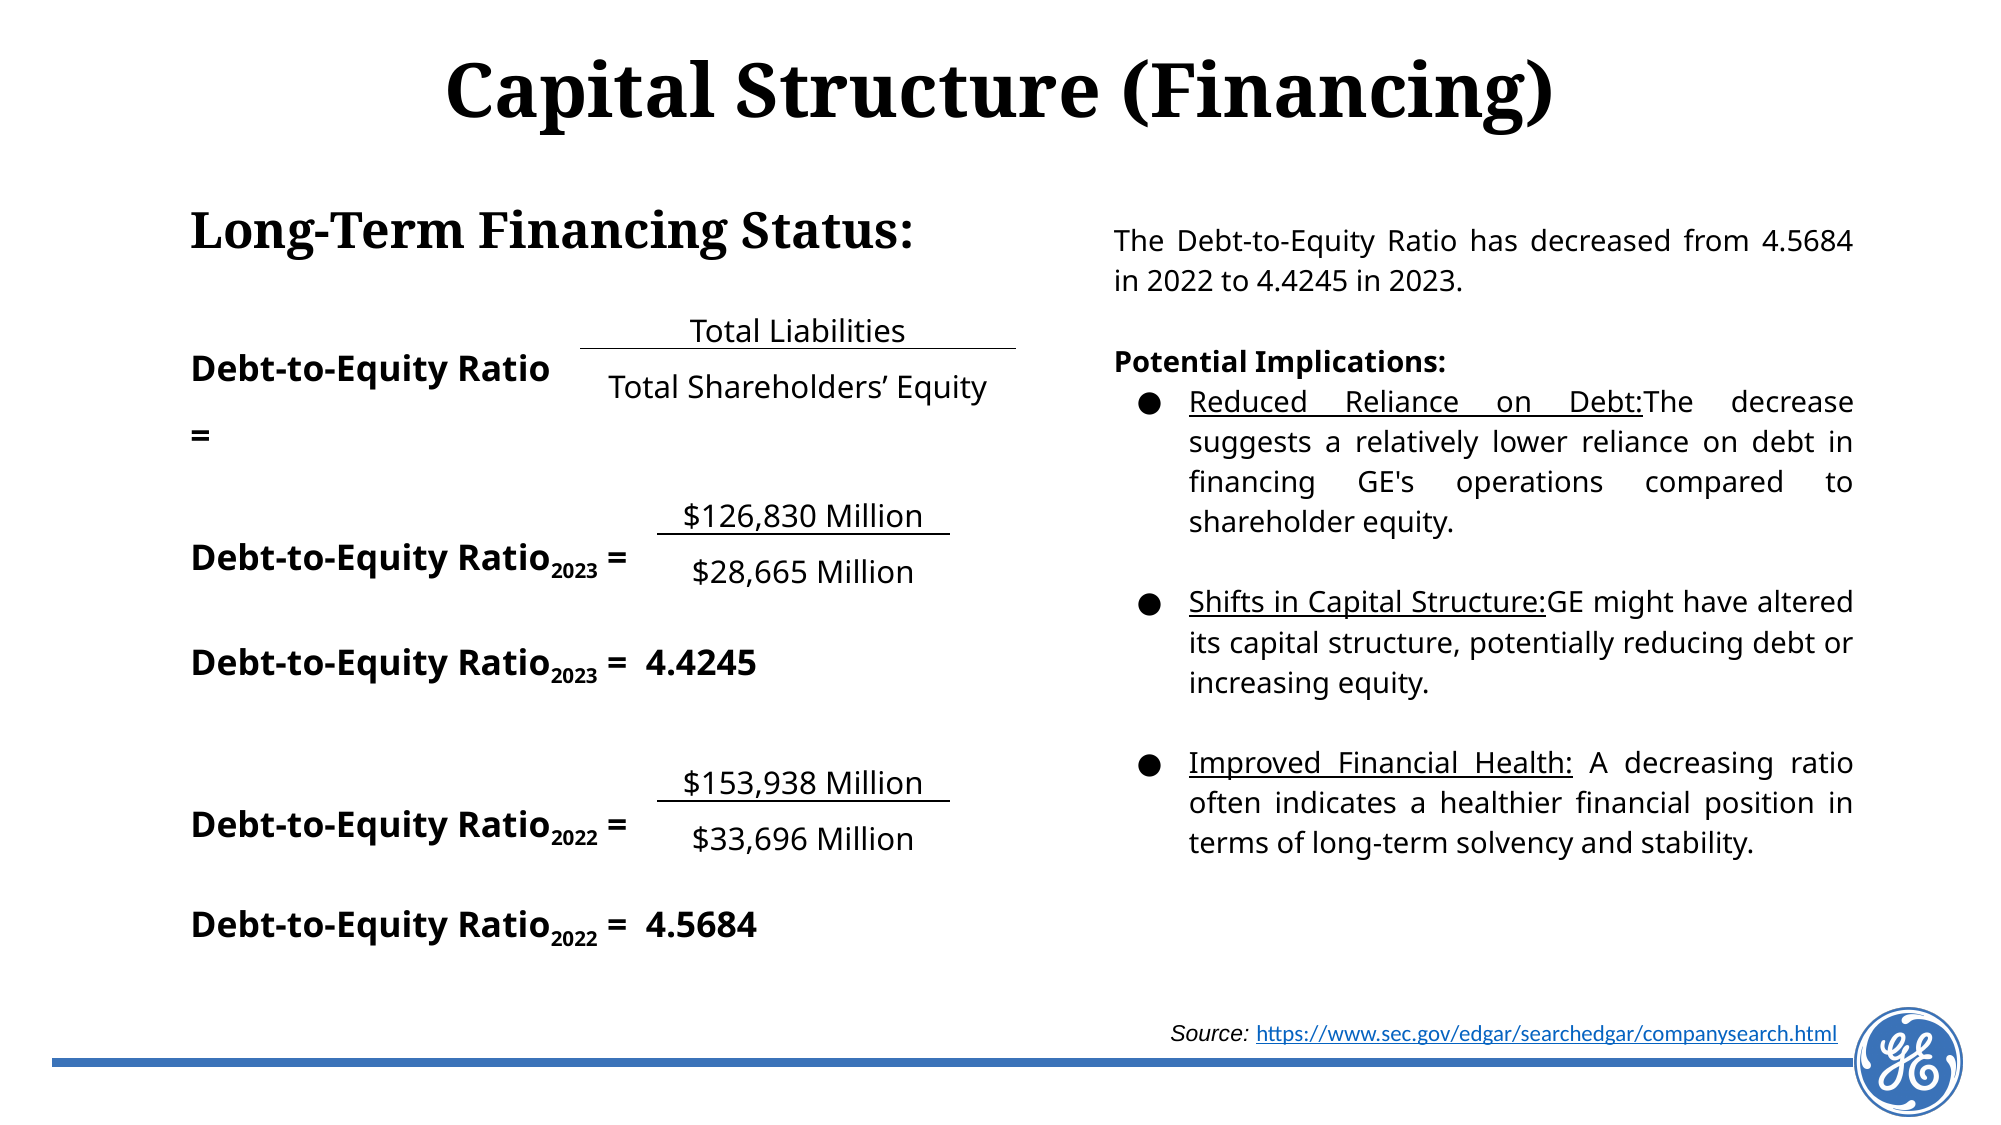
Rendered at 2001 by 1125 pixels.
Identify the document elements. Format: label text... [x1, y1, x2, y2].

text_box Source: https://www.sec.gov/edgar/searchedgar/companysearch.html [1132, 1004, 1854, 1060]
text_box Total Liabilities Total Shareholders’ Equity [580, 284, 1017, 339]
text_box Long-Term Financing Status: [175, 191, 1010, 266]
text_box $153,938 Million $33,696 Million [657, 737, 950, 791]
text_box $153,938 Million $33,696 Million [657, 802, 950, 865]
text_box $126,830 Million $28,665 Million [657, 535, 950, 598]
picture [1852, 1006, 1965, 1119]
title Capital Structure (Financing) [175, 41, 1826, 145]
text_box Debt-to-Equity Ratio = [175, 312, 581, 464]
text_box Debt-to-Equity Ratio2022 = [175, 765, 657, 858]
text_box Debt-to-Equity Ratio2023 = 4.4245 [175, 603, 791, 696]
text_box $126,830 Million $28,665 Million [657, 470, 950, 525]
text_box Debt-to-Equity Ratio2023 = [175, 498, 657, 591]
text_box Debt-to-Equity Ratio2022 = 4.5684 [175, 865, 775, 959]
text_box Total Liabilities Total Shareholders’ Equity [580, 345, 1017, 413]
text_box The Debt-to-Equity Ratio has decreased from 4.5684 in 2022 to 4.4245 in 2023. Potential Implications: Reduced Reliance on Debt:The decrease suggests a relatively lower reliance on debt in financing GE's operations compared to shareholder equity. Shifts in Capital Structure:GE might have altered its capital structure, potentially reducing debt or increasing equity. Improved Financial Health: A decreasing ratio often indicates a healthier financial position in terms of long-term solvency and stability. [1099, 209, 1870, 868]
